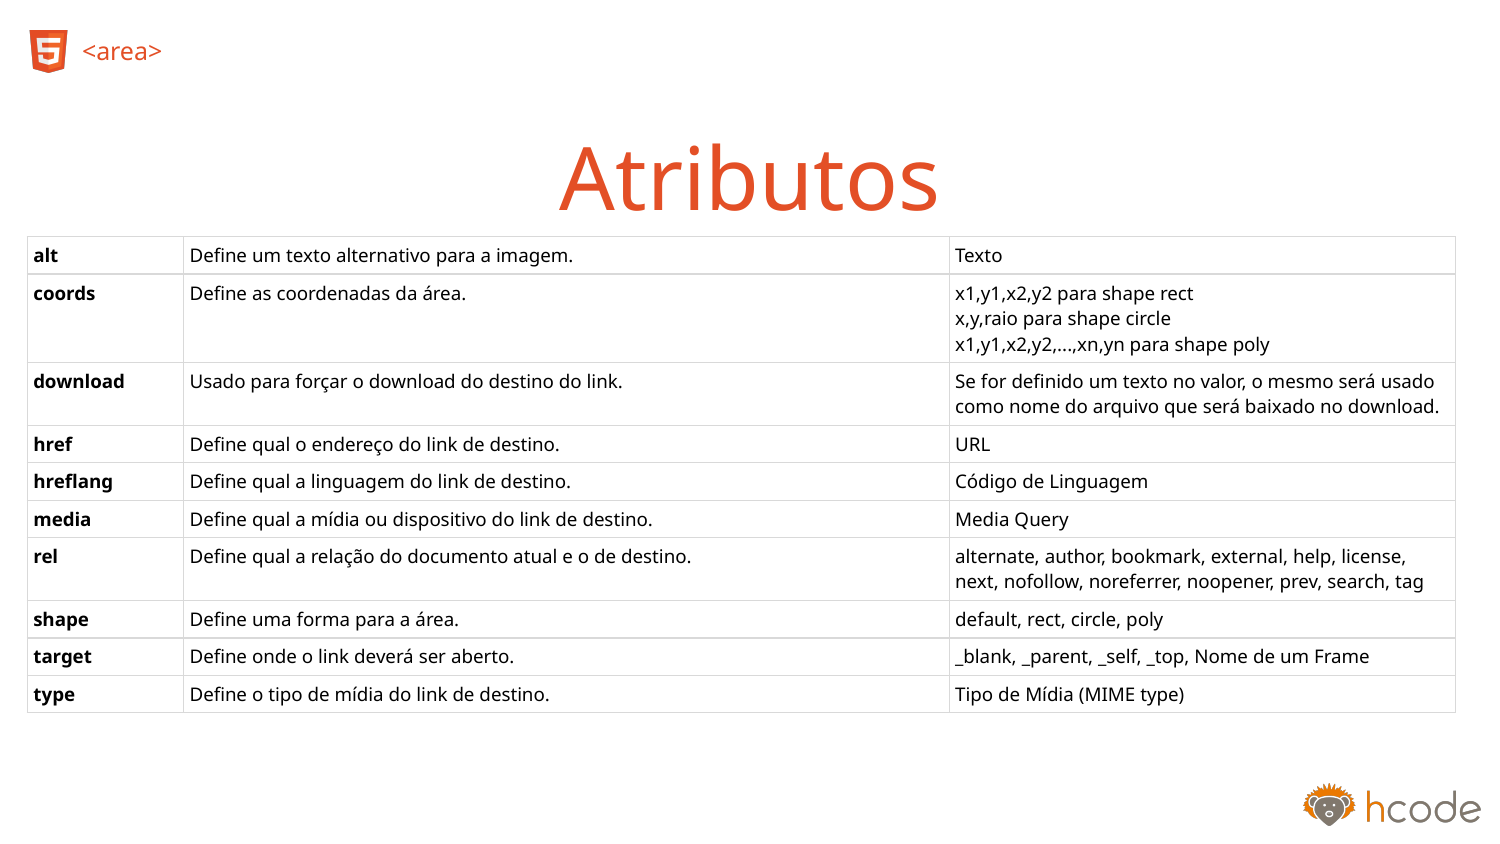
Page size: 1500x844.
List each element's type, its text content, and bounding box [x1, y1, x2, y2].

table_cell rel [28, 538, 183, 600]
table_cell x1,y1,x2,y2 para shape rect x,y,raio para shape circle x1,y1,x2,y2,...,xn,yn para shape poly [950, 275, 1455, 362]
table_cell type [28, 676, 183, 712]
table_cell Define qual a relação do documento atual e o de destino. [184, 538, 949, 600]
table_cell hreflang [28, 463, 183, 500]
picture [1303, 783, 1482, 827]
table_cell Se for definido um texto no valor, o mesmo será usado como nome do arquivo que será baixado no download. [950, 363, 1455, 425]
table_header Texto [950, 237, 1455, 273]
table_cell Define onde o link deverá ser aberto. [184, 639, 949, 675]
table_header alt [28, 237, 183, 273]
table_cell media [28, 501, 183, 537]
table_cell shape [28, 601, 183, 637]
table_cell Define qual o endereço do link de destino. [184, 426, 949, 462]
table_cell Define o tipo de mídia do link de destino. [184, 676, 949, 712]
table_cell Media Query [950, 501, 1455, 537]
table_cell URL [950, 426, 1455, 462]
table_cell Define qual a linguagem do link de destino. [184, 463, 949, 500]
table_cell href [28, 426, 183, 462]
table_cell Código de Linguagem [950, 463, 1455, 500]
table_cell download [28, 363, 183, 425]
table_cell default, rect, circle, poly [950, 601, 1455, 637]
table_cell Tipo de Mídia (MIME type) [950, 676, 1455, 712]
picture [27, 30, 70, 73]
text_box <area> [67, 20, 1445, 84]
table_cell Usado para forçar o download do destino do link. [184, 363, 949, 425]
table_cell Define as coordenadas da área. [184, 275, 949, 362]
table_cell _blank, _parent, _self, _top, Nome de um Frame [950, 639, 1455, 675]
table_header Define um texto alternativo para a imagem. [184, 237, 949, 273]
table_cell alternate, author, bookmark, external, help, license, next, nofollow, noreferrer, noopener, prev, search, tag [950, 538, 1455, 600]
table_cell Define uma forma para a área. [184, 601, 949, 637]
text_box Atributos [107, 108, 1393, 236]
table_cell target [28, 639, 183, 675]
table_cell Define qual a mídia ou dispositivo do link de destino. [184, 501, 949, 537]
table_cell coords [28, 275, 183, 362]
